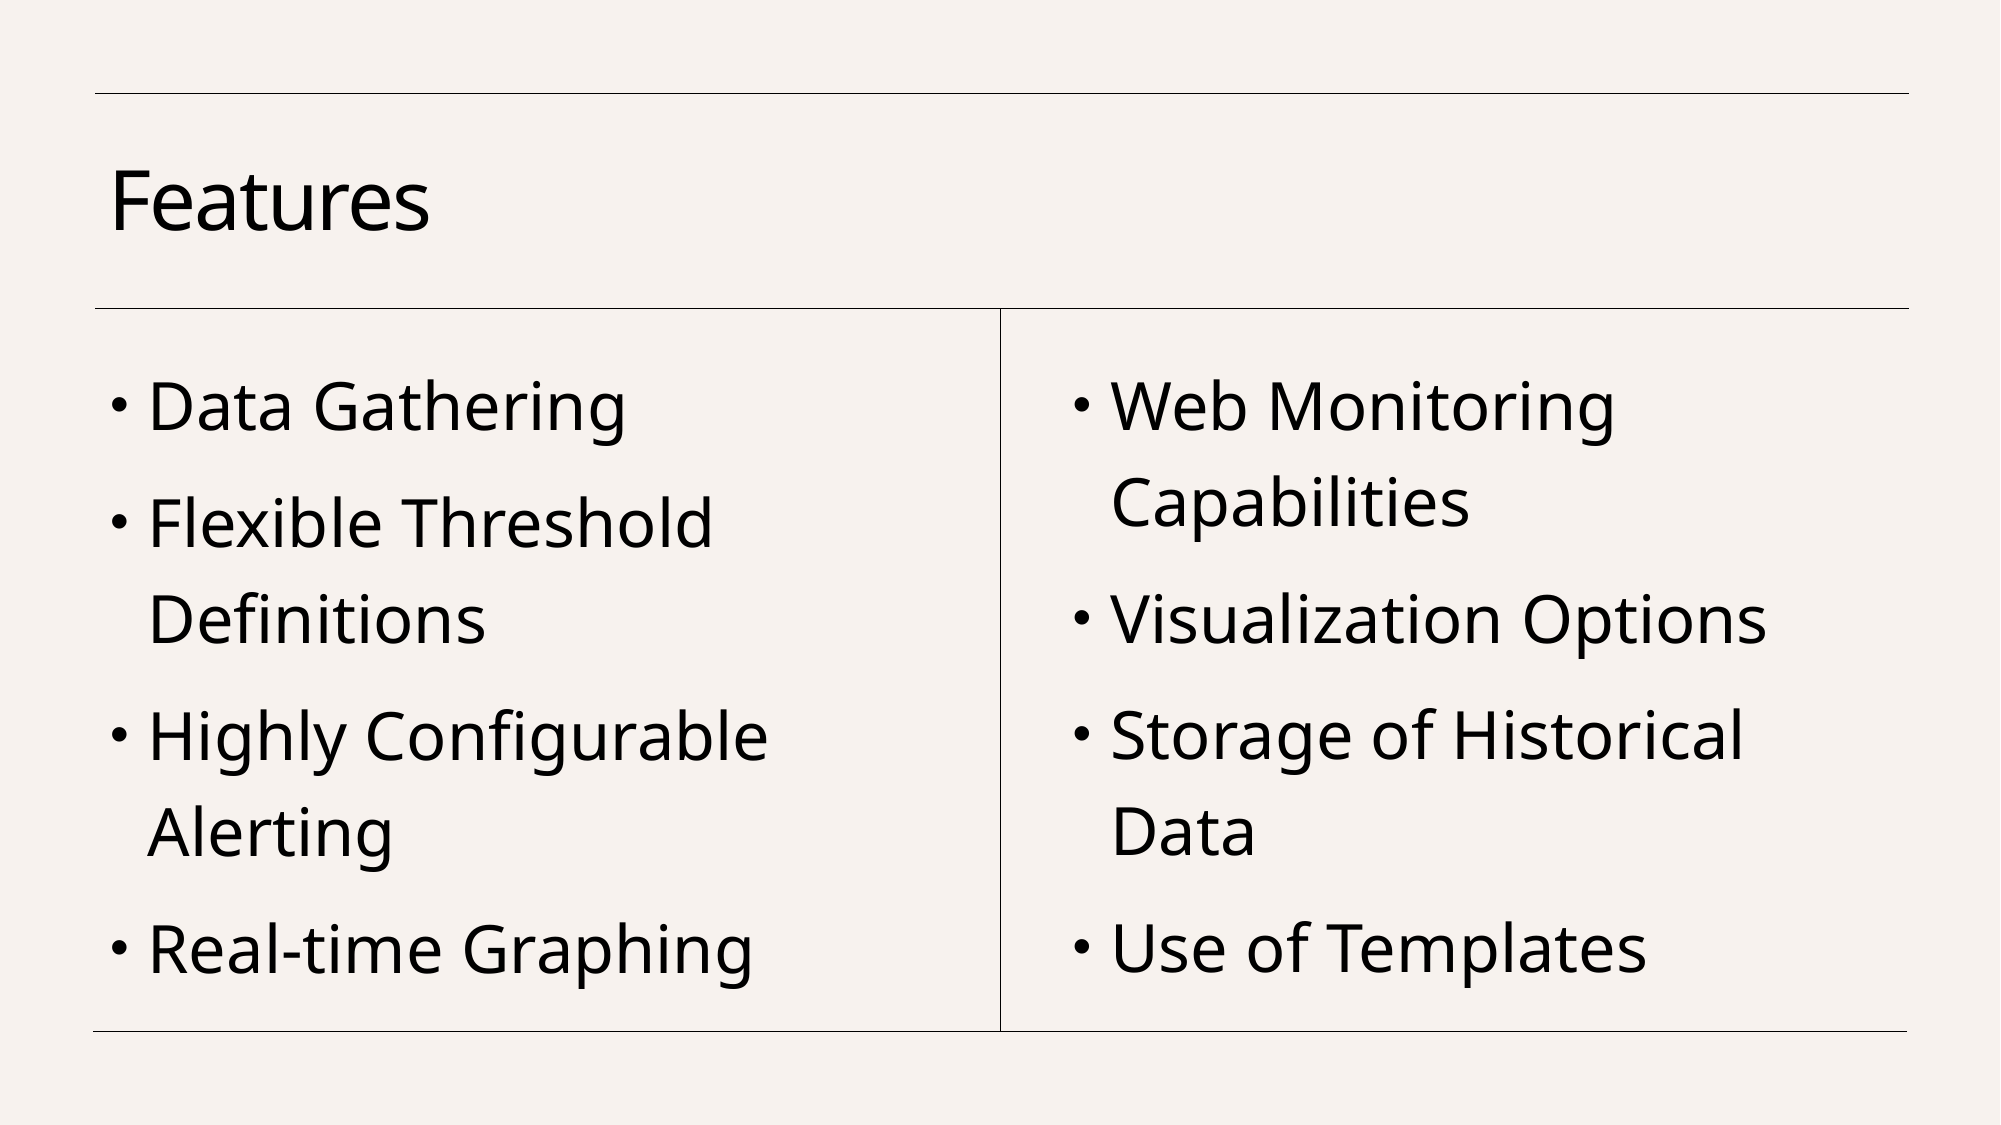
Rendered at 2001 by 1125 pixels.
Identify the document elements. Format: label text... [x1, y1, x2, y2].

list Web Monitoring Capabilities Visualization Options Storage of Historical Data Use of Templates [1057, 340, 1908, 1014]
title Features [93, 116, 1907, 290]
list Data Gathering Flexible Threshold Definitions Highly Configurable Alerting Real-time Graphing [95, 340, 946, 1014]
